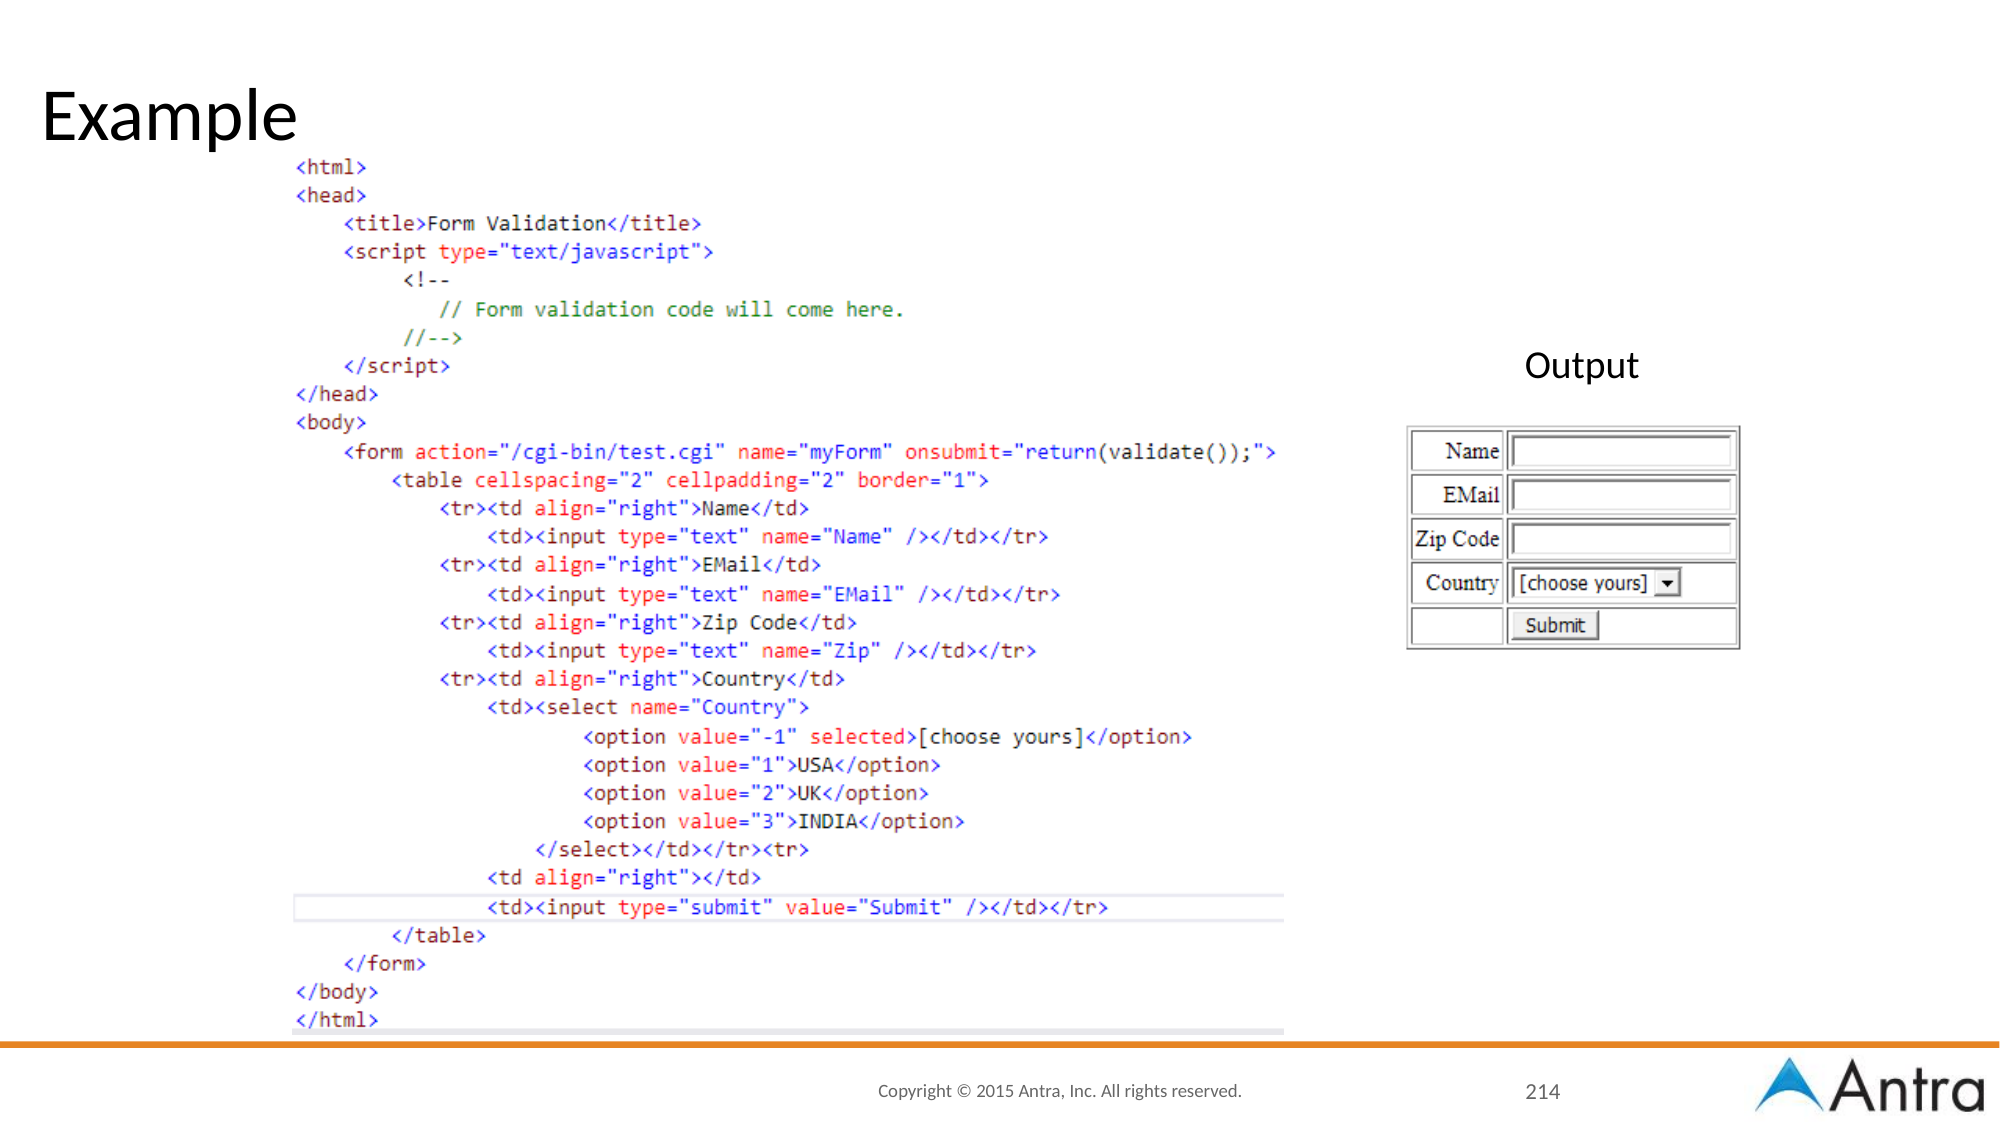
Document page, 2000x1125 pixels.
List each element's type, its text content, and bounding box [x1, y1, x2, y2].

title Example [41, 50, 1867, 155]
slide_number ‹#› [1498, 1075, 1561, 1106]
picture [1744, 1048, 1994, 1122]
picture [292, 154, 1284, 1035]
picture [1402, 418, 1747, 654]
text_box Output [1524, 343, 1675, 391]
